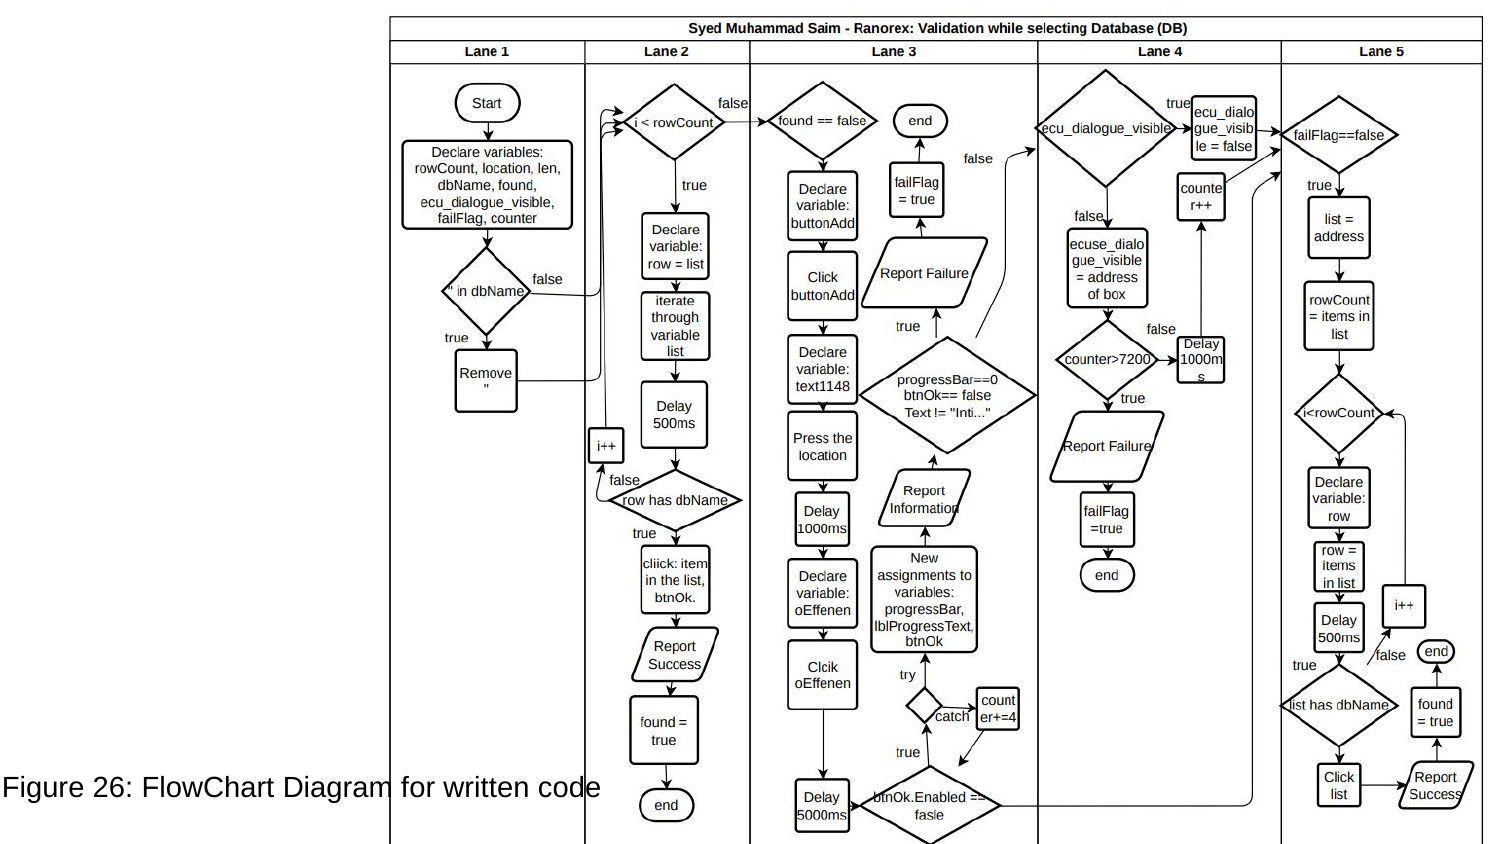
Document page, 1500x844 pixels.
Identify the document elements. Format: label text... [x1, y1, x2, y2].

picture [385, 11, 1484, 844]
text_box Figure 26: FlowChart Diagram for written code [0, 753, 380, 818]
